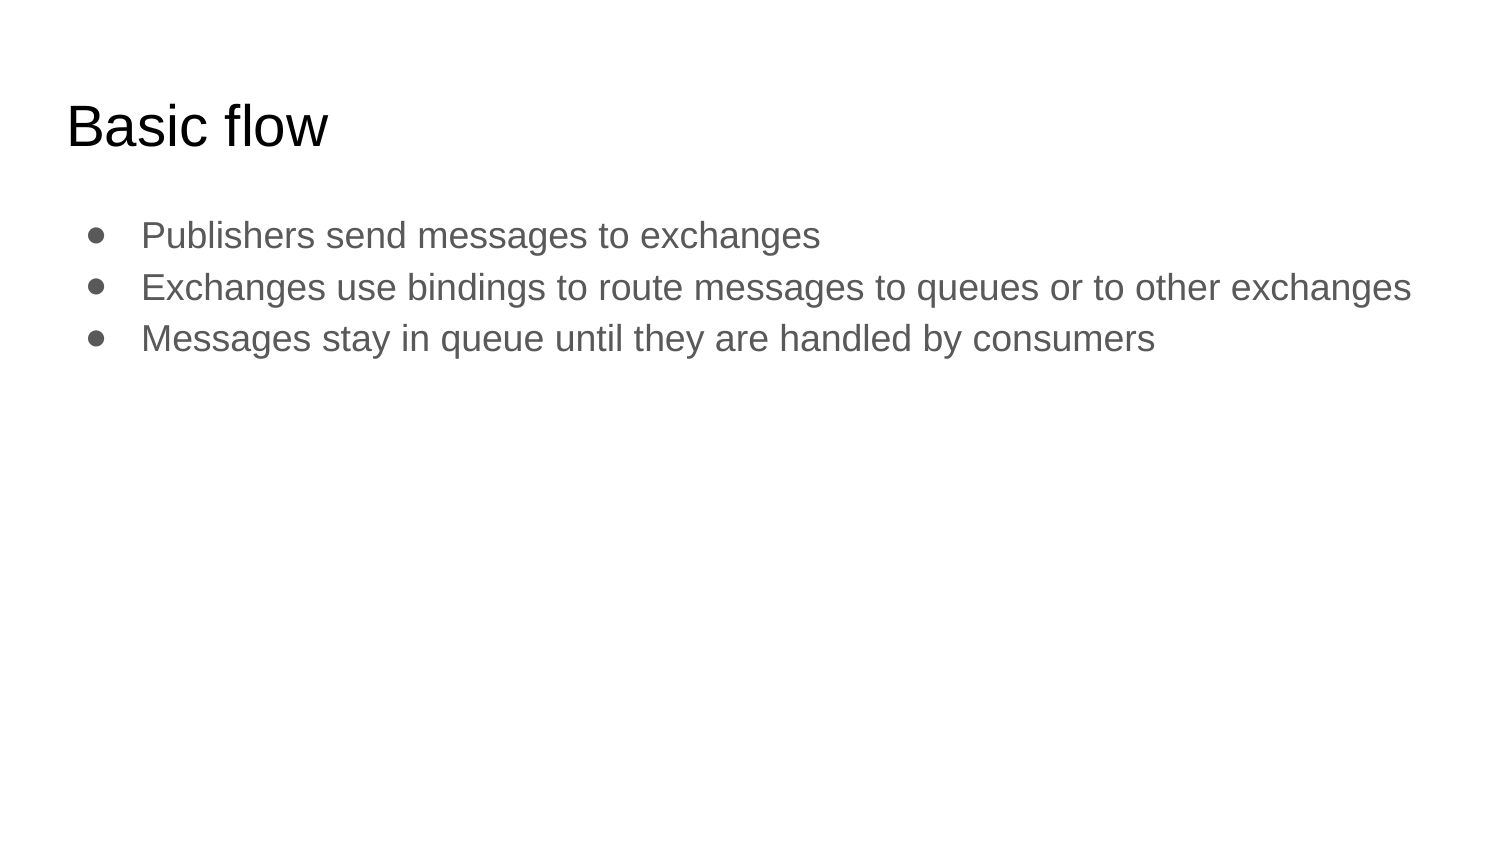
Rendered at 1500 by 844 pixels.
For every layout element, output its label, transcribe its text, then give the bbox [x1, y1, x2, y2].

title Basic flow [51, 72, 1449, 167]
list Publishers send messages to exchanges Exchanges use bindings to route messages to queues or to other exchanges Messages stay in queue until they are handled by consumers [51, 189, 1449, 750]
